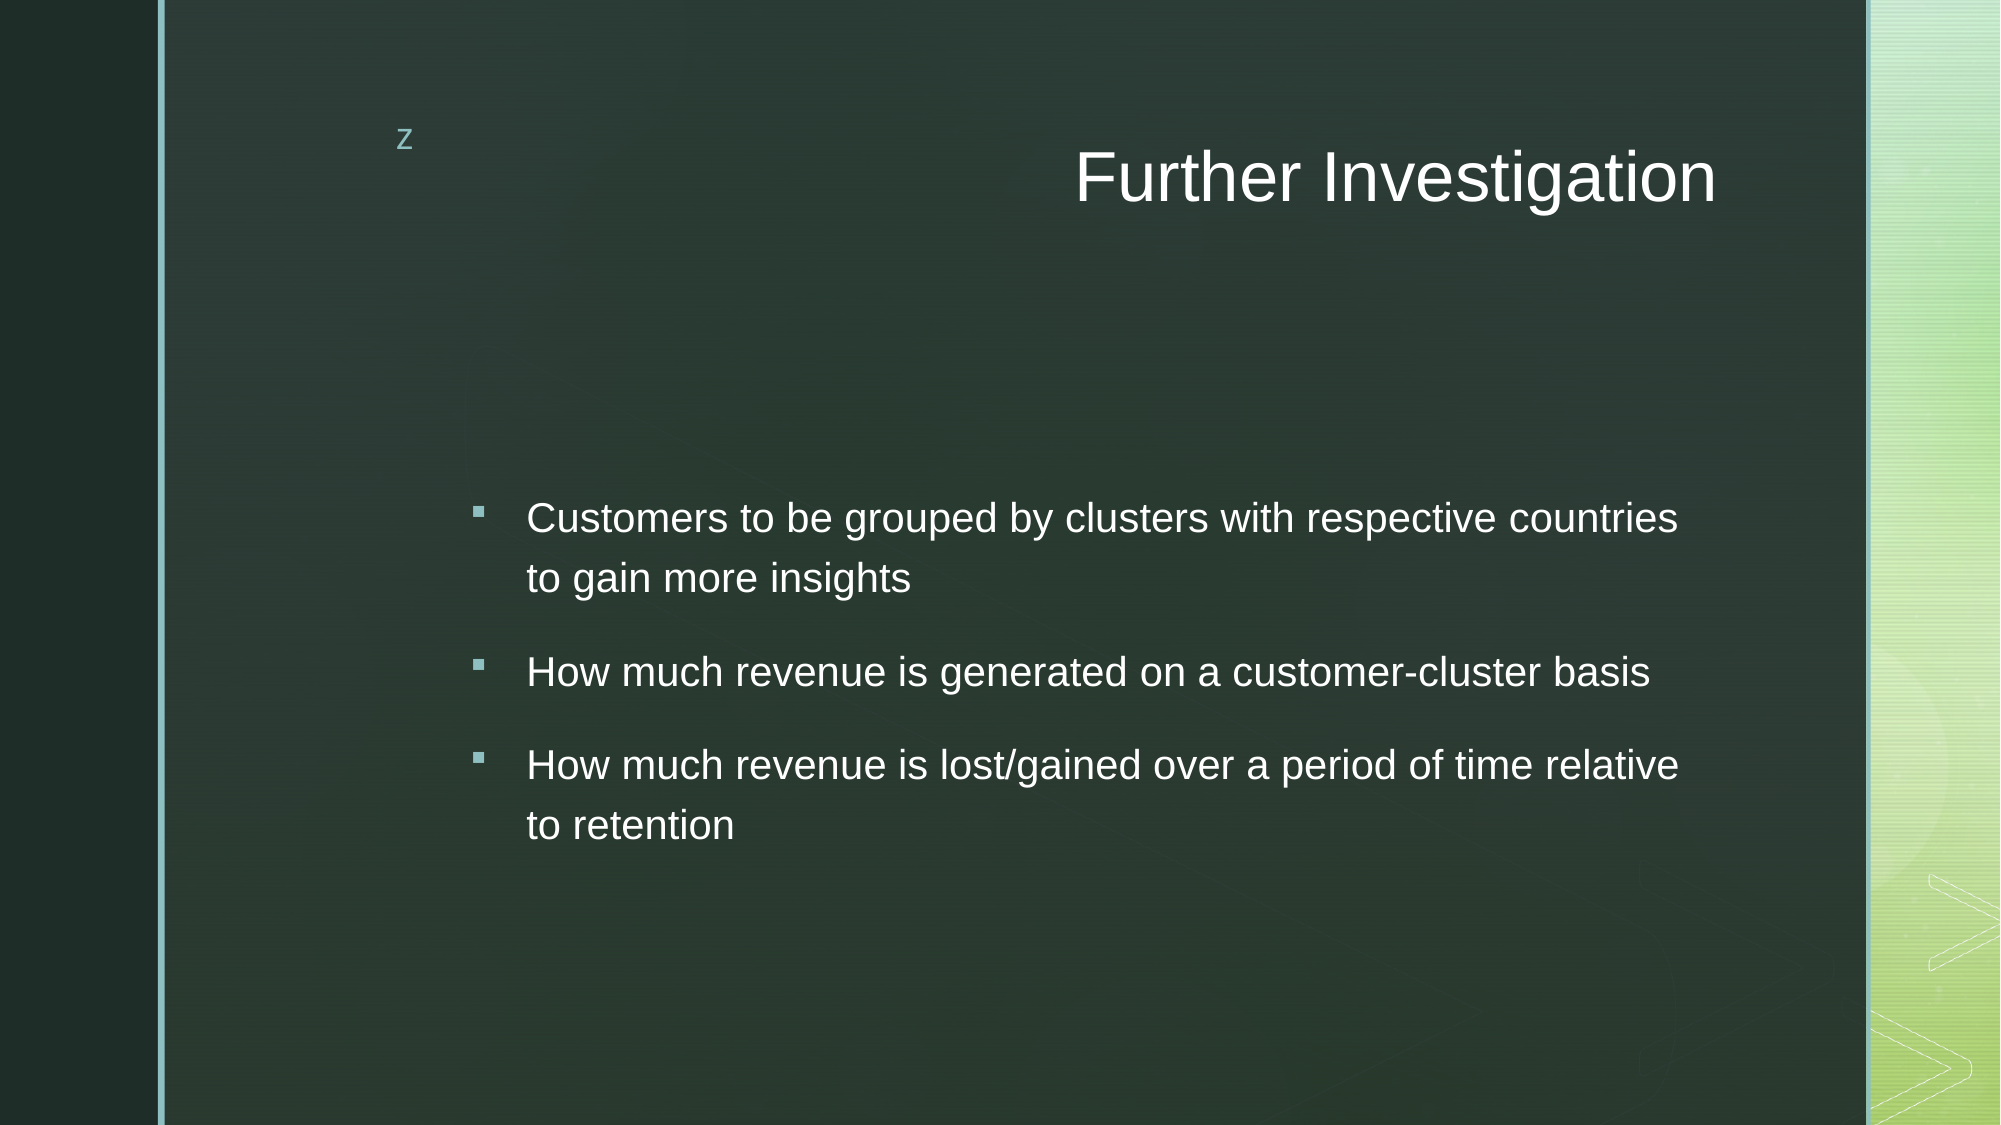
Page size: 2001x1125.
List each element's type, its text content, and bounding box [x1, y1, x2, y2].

picture [1871, 0, 2001, 1125]
list Customers to be grouped by clusters with respective countries to gain more insights How much revenue is generated on a customer-cluster basis How much revenue is lost/gained over a period of time relative to retention [454, 336, 1734, 993]
title Further Investigation [428, 132, 1734, 310]
